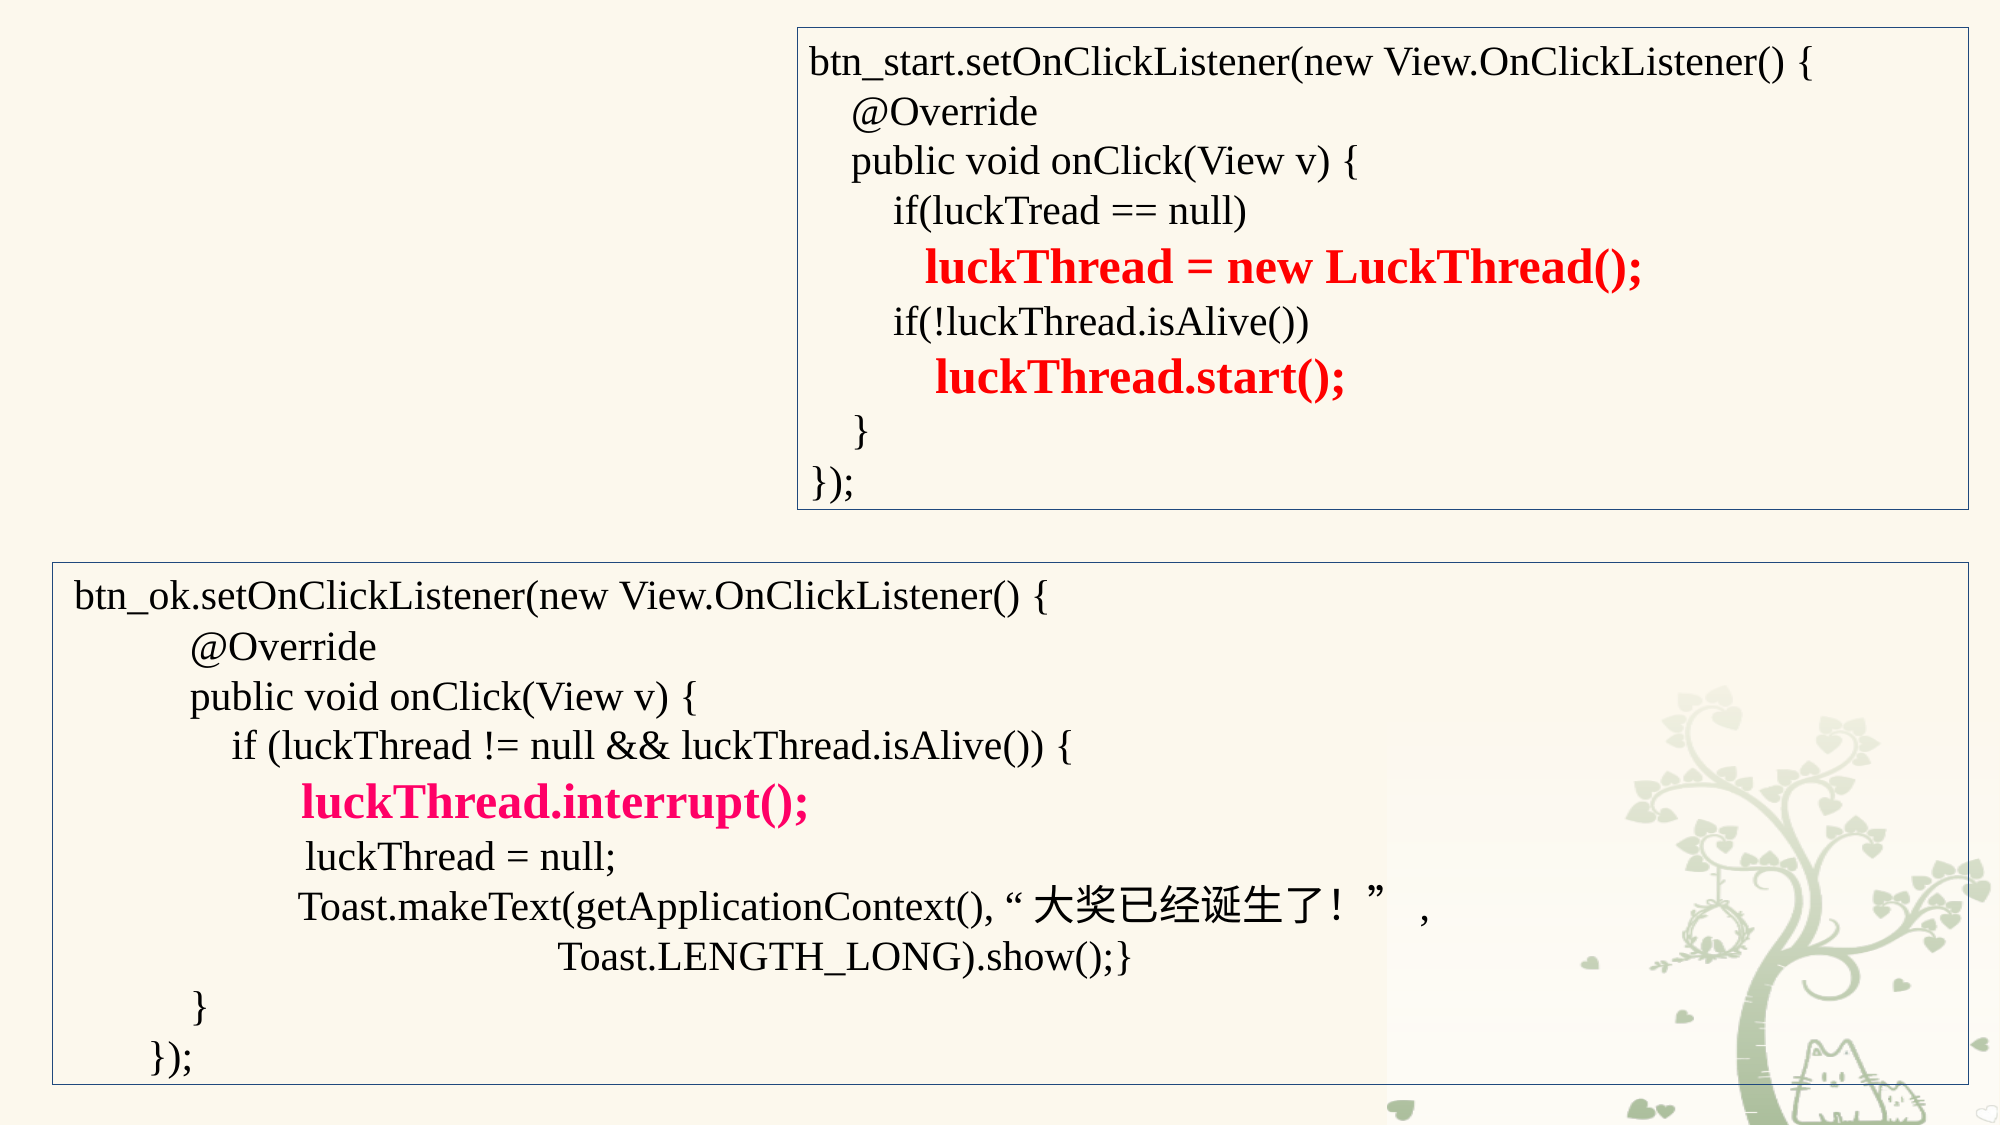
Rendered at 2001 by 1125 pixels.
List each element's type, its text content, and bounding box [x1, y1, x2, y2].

text_box btn_start.setOnClickListener(new View.OnClickListener() { @Override public void onClick(View v) { if(luckTread == null) luckThread = new LuckThread(); if(!luckThread.isAlive()) luckThread.start(); } }); [797, 27, 1969, 510]
text_box btn_ok.setOnClickListener(new View.OnClickListener() { @Override public void onClick(View v) { if (luckThread != null && luckThread.isAlive()) { luckThread.interrupt(); luckThread = null; Toast.makeText(getApplicationContext(), “大奖已经诞生了！”, Toast.LENGTH_LONG).show();} } }); [52, 562, 1969, 1085]
